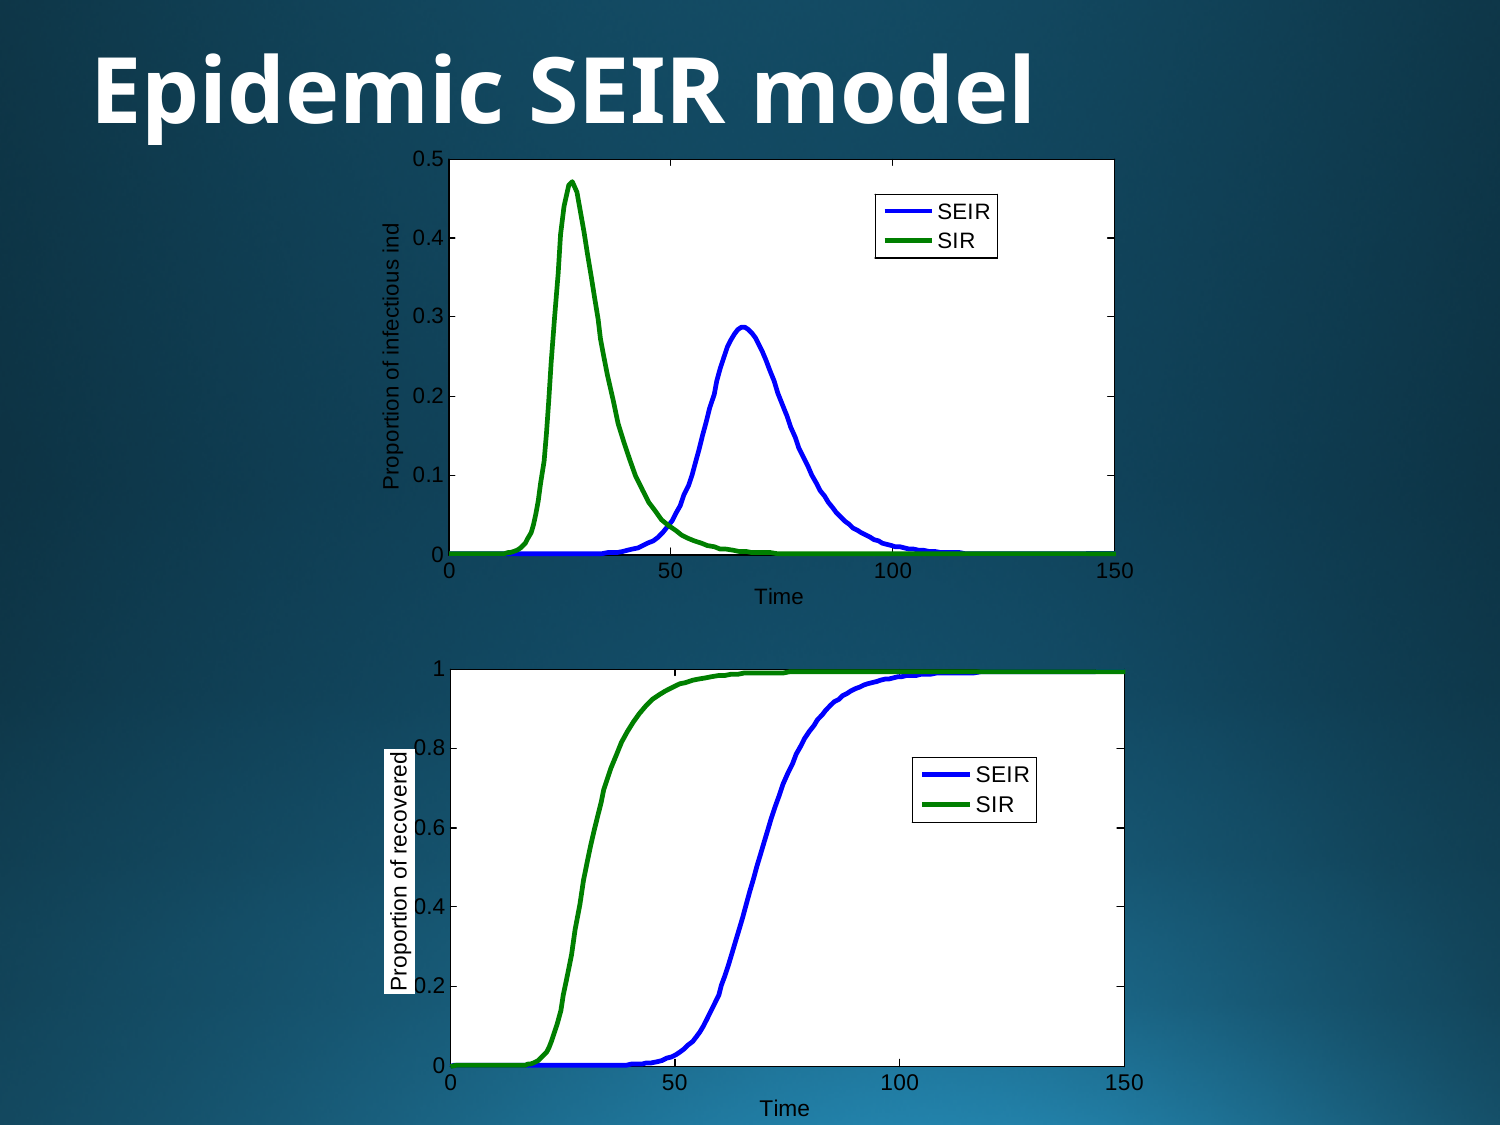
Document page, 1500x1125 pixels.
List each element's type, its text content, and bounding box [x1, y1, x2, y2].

picture [0, 0, 1500, 1125]
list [337, 632, 1208, 1125]
title Epidemic SEIR model [75, 0, 1425, 188]
